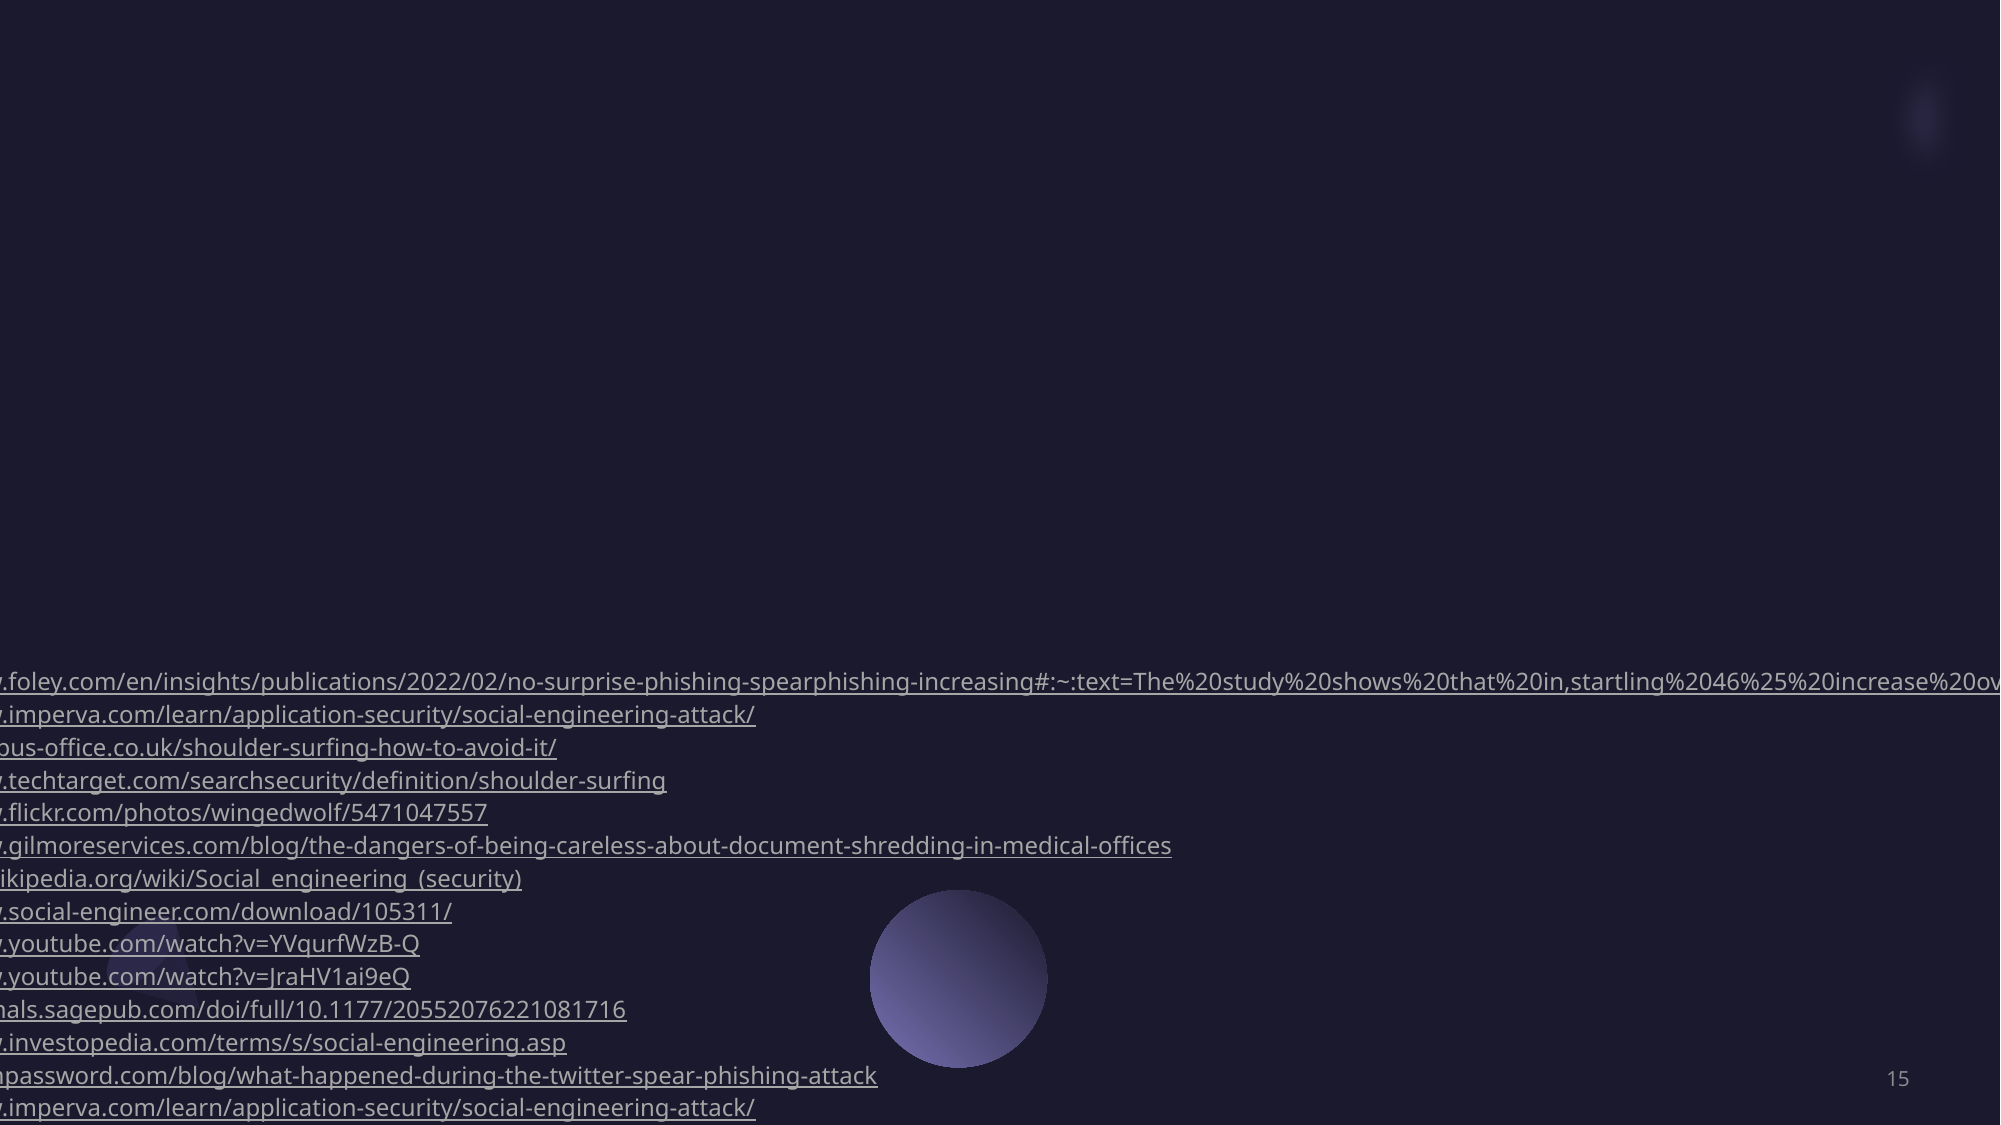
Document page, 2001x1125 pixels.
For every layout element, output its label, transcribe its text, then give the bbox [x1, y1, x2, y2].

text_box Sources: https://www.foley.com/en/insights/publications/2022/02/no-surprise-phishing-spearphishing-increasing#:~:text=The%20study%20shows%20that%20in,startling%2046%25%20increase%20over%202020. https://www.imperva.com/learn/application-security/social-engineering-attack/ https://octopus-office.co.uk/shoulder-surfing-how-to-avoid-it/ https://www.techtarget.com/searchsecurity/definition/shoulder-surfing https://www.flickr.com/photos/wingedwolf/5471047557 https://www.gilmoreservices.com/blog/the-dangers-of-being-careless-about-document-shredding-in-medical-offices https://en.wikipedia.org/wiki/Social_engineering_(security) https://www.social-engineer.com/download/105311/ https://www.youtube.com/watch?v=YVqurfWzB-Q https://www.youtube.com/watch?v=JraHV1ai9eQ https://journals.sagepub.com/doi/full/10.1177/20552076221081716 https://www.investopedia.com/terms/s/social-engineering.asp https://teampassword.com/blog/what-happened-during-the-twitter-spear-phishing-attack https://www.imperva.com/learn/application-security/social-engineering-attack/ [0, 630, 2000, 1125]
